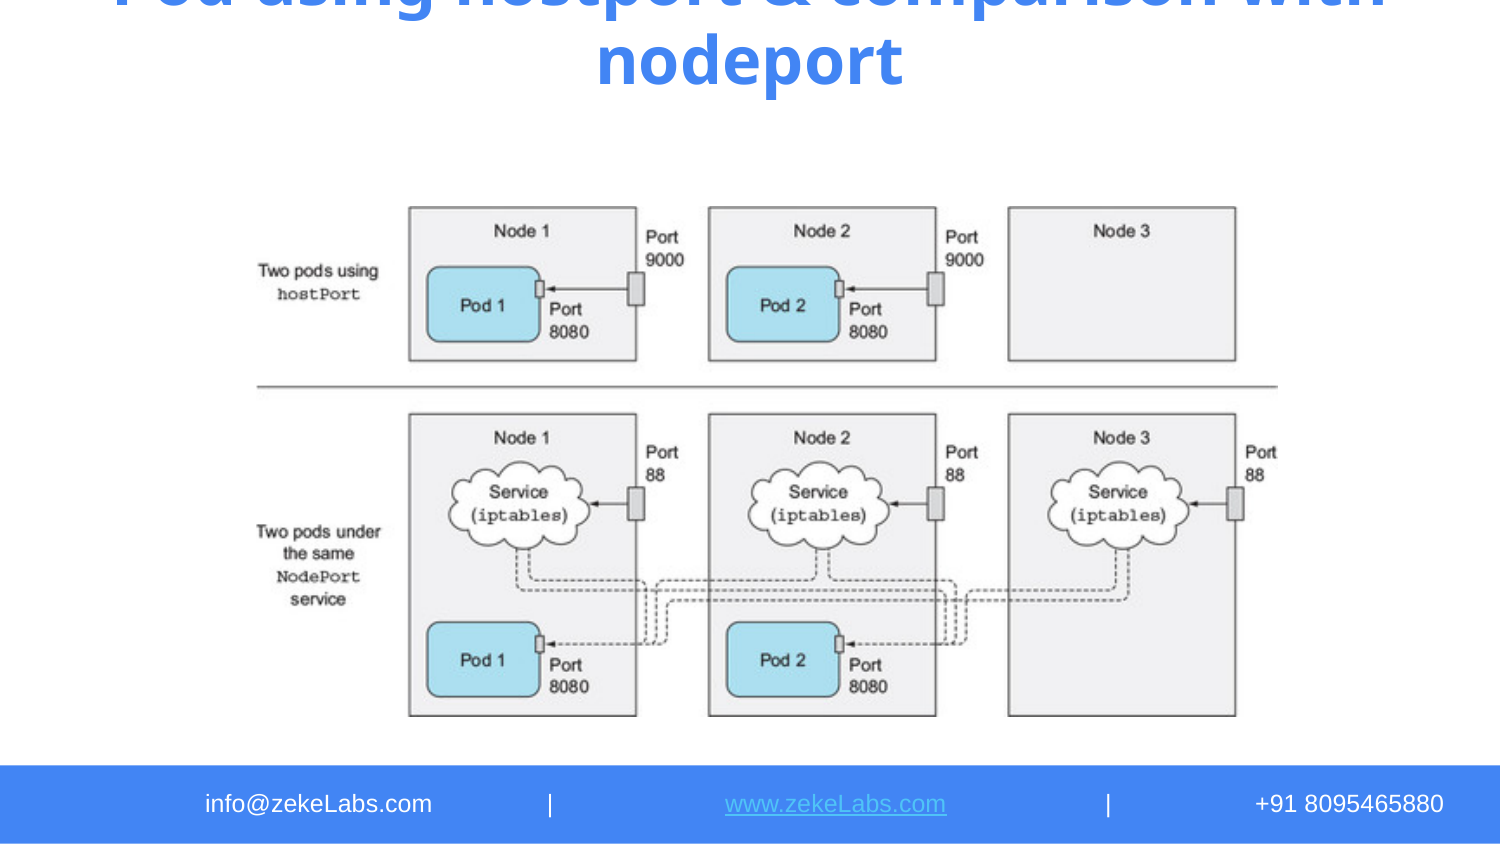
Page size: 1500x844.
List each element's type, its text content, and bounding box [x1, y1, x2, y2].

title Pod using hostport & comparison with nodeport [0, 0, 1500, 114]
text_box info@zekeLabs.com | www.zekeLabs.com | +91 8095465880 [0, 772, 1500, 844]
picture [256, 206, 1278, 718]
